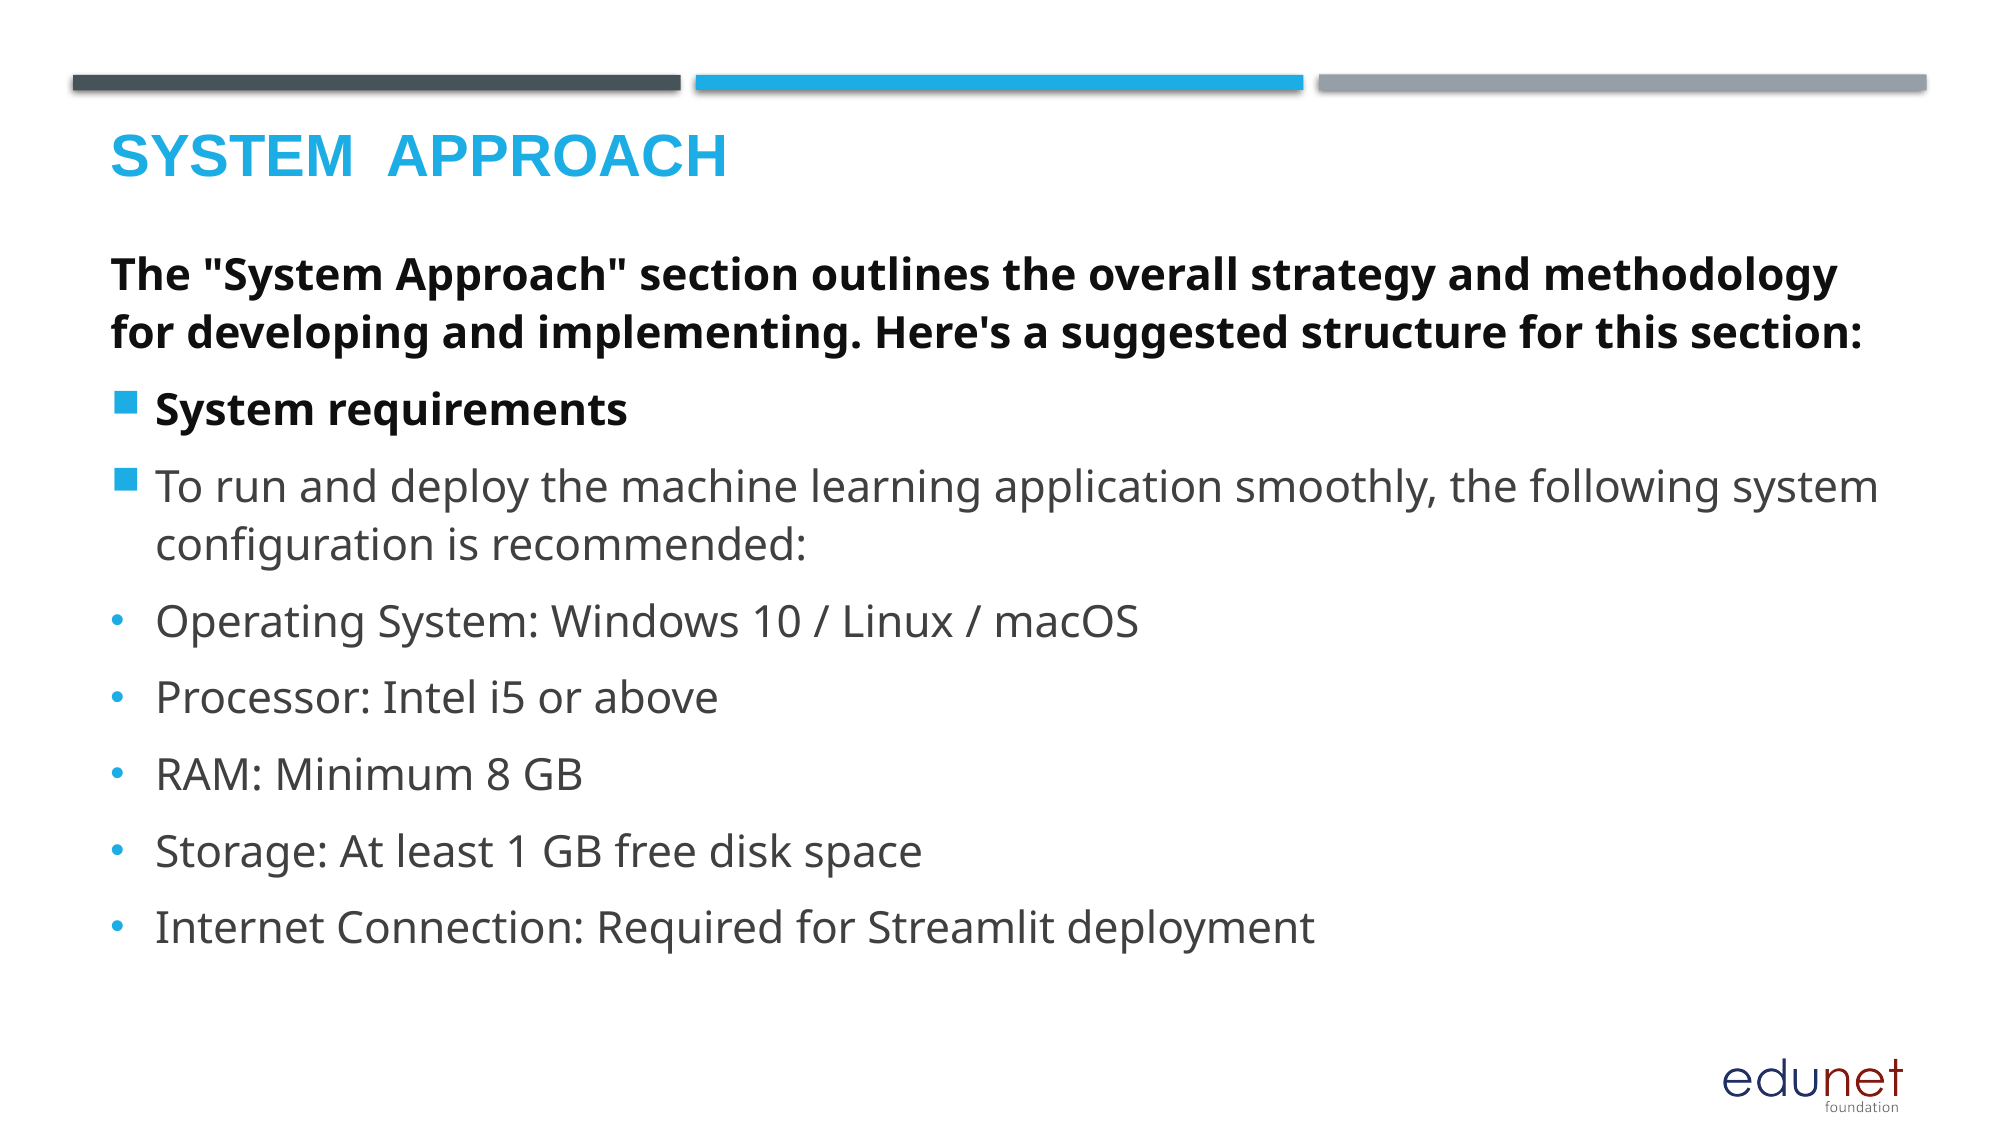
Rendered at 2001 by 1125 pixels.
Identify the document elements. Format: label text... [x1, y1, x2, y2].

list The "System Approach" section outlines the overall strategy and methodology for developing and implementing. Here's a suggested structure for this section: System requirements To run and deploy the machine learning application smoothly, the following system configuration is recommended: Operating System: Windows 10 / Linux / macOS Processor: Intel i5 or above RAM: Minimum 8 GB Storage: At least 1 GB free disk space Internet Connection: Required for Streamlit deployment [95, 213, 1905, 981]
title System Approach [95, 108, 1905, 196]
picture [1719, 1056, 1905, 1116]
